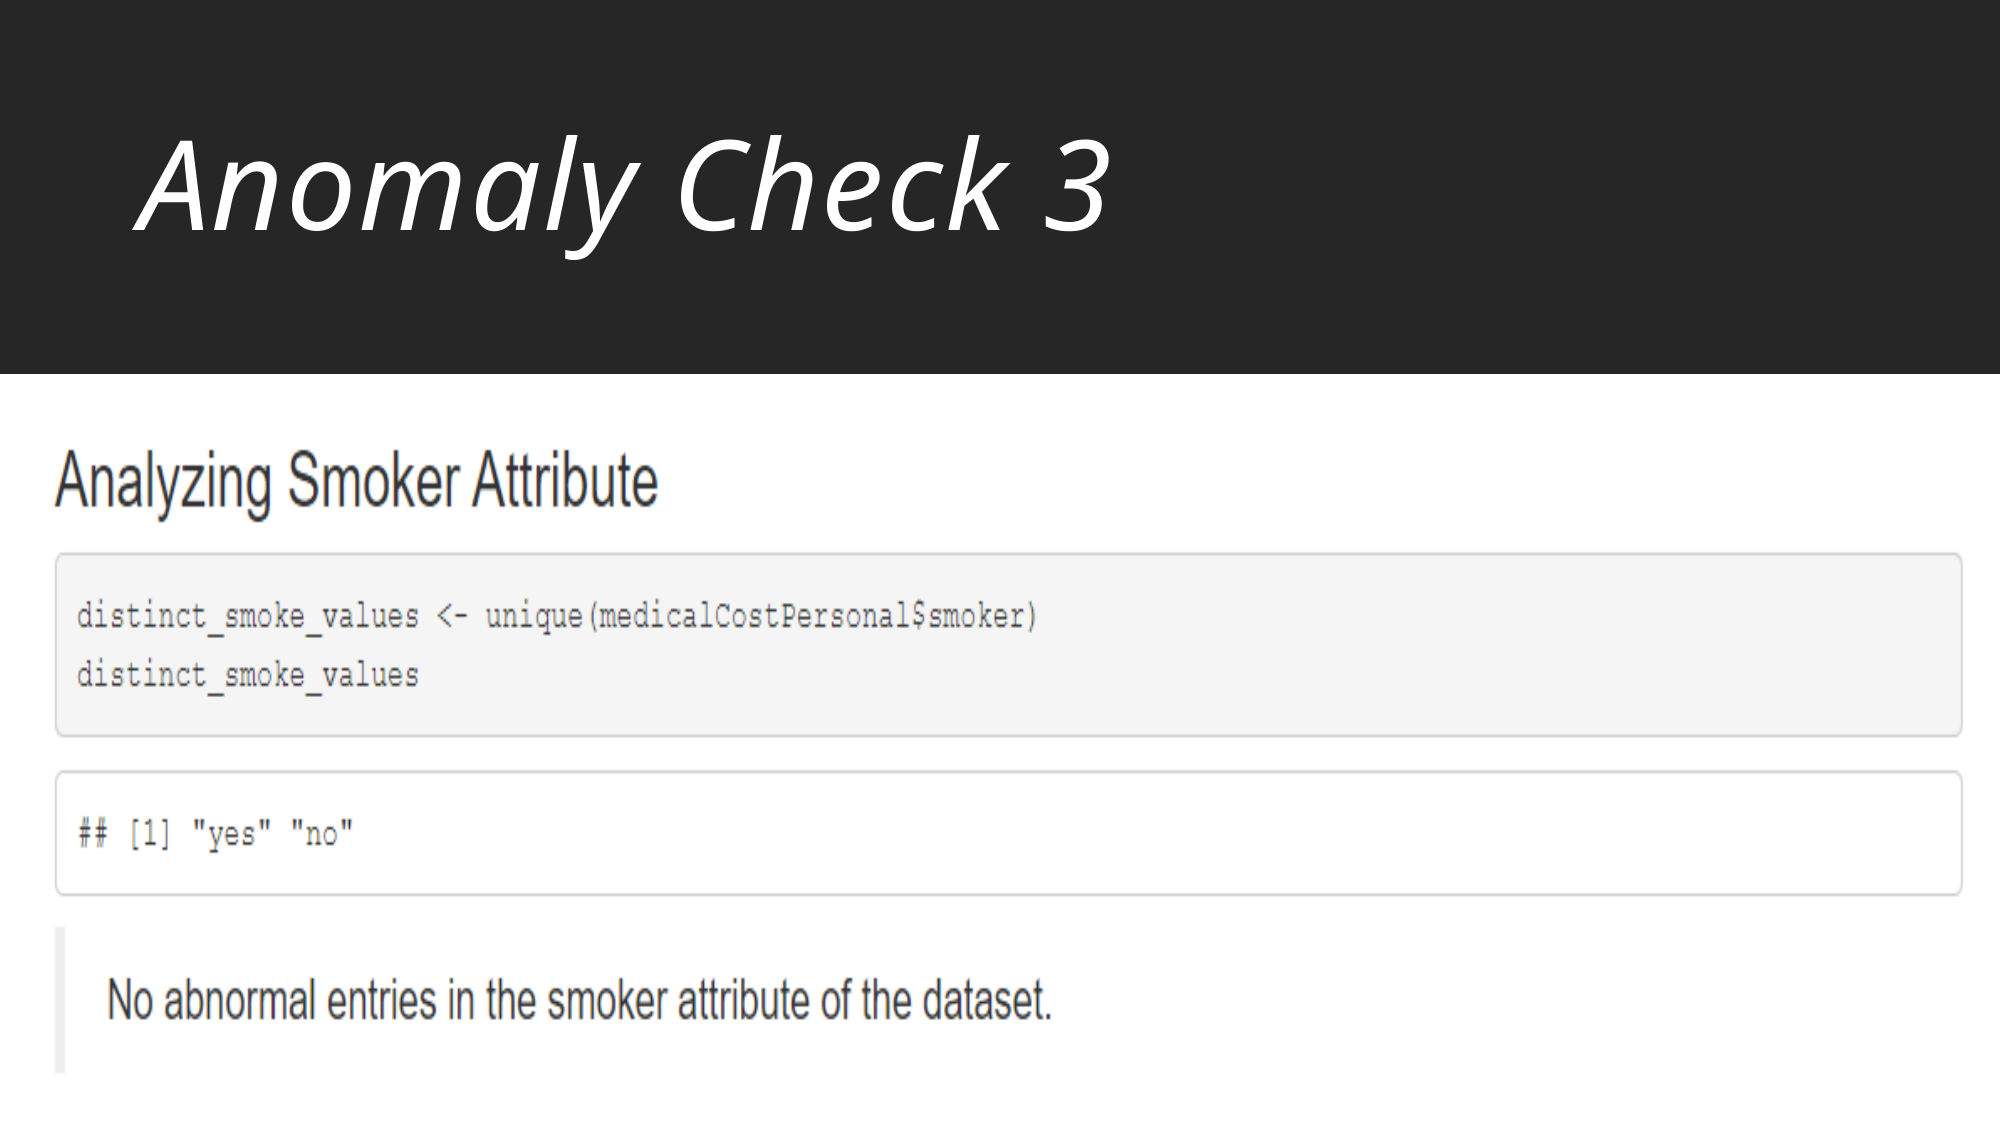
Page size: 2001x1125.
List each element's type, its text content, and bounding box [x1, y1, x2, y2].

title Anomaly Check 3 [124, 62, 1875, 318]
text_box [0, 0, 2000, 374]
picture [0, 374, 2000, 1125]
